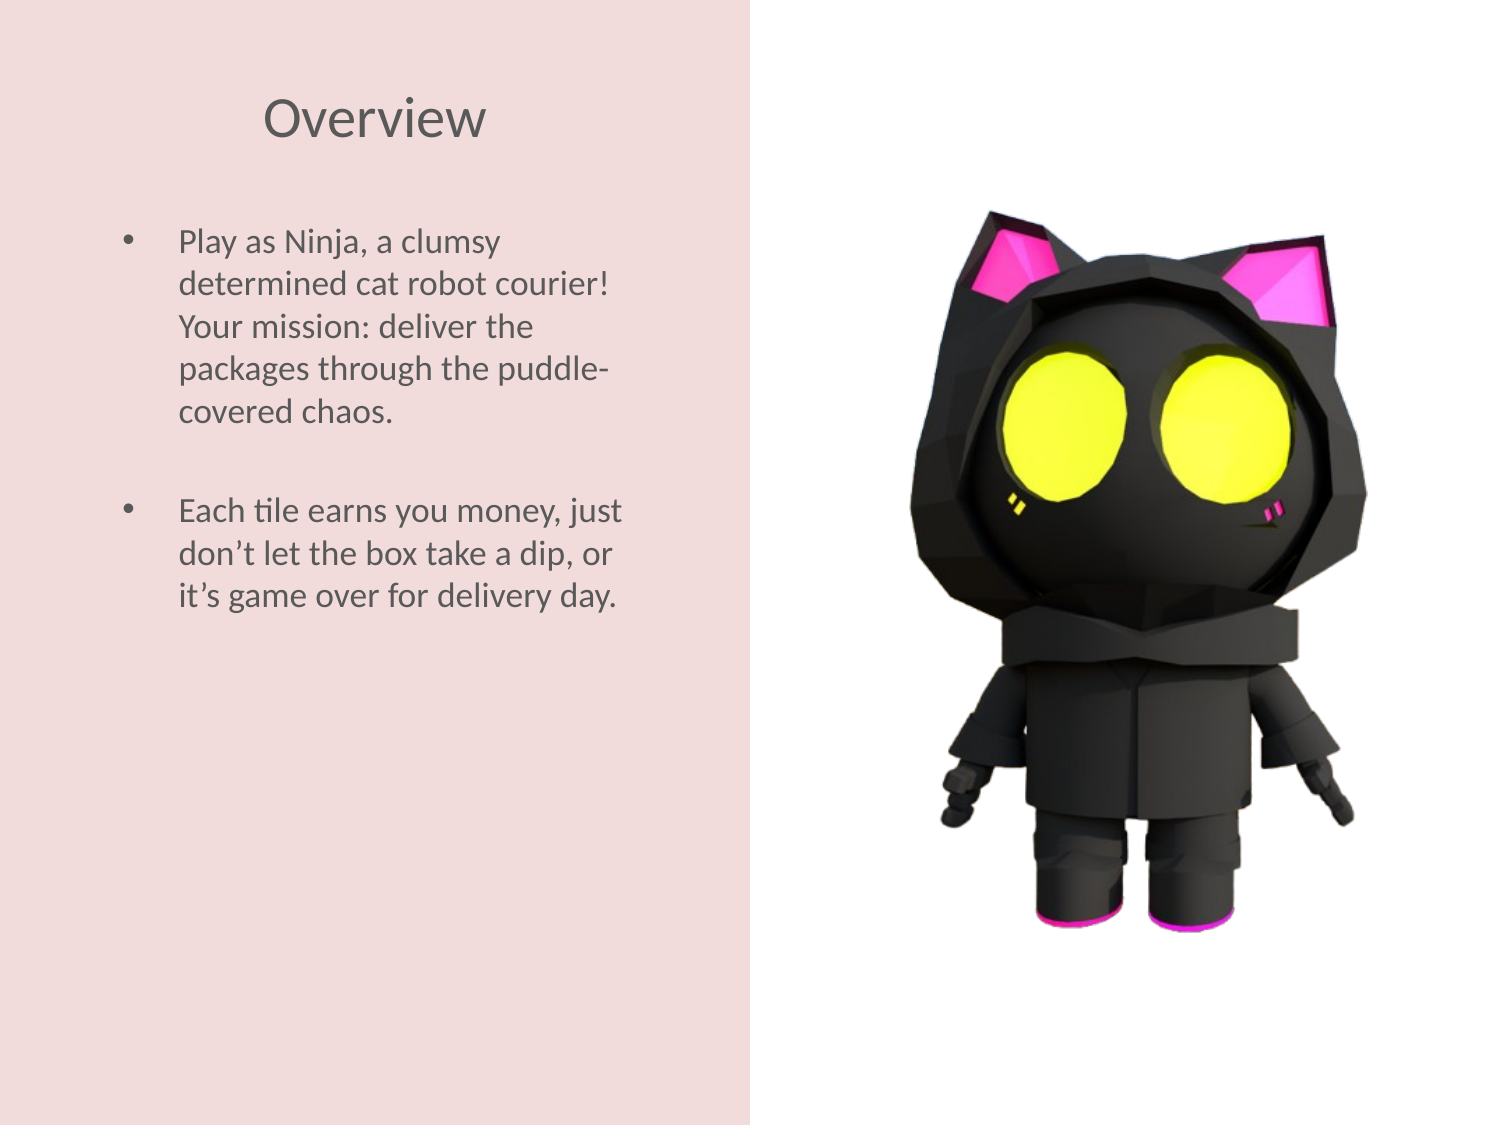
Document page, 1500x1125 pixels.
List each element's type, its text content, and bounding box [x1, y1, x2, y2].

text_box [0, 0, 752, 1125]
title Overview [107, 53, 643, 157]
text_box [752, 0, 1500, 1125]
list Play as Ninja, a clumsy determined cat robot courier! Your mission: deliver the packages through the puddle-covered chaos. Each tile earns you money, just don’t let the box take a dip, or it’s game over for delivery day. [107, 210, 643, 1020]
picture [834, 166, 1425, 966]
